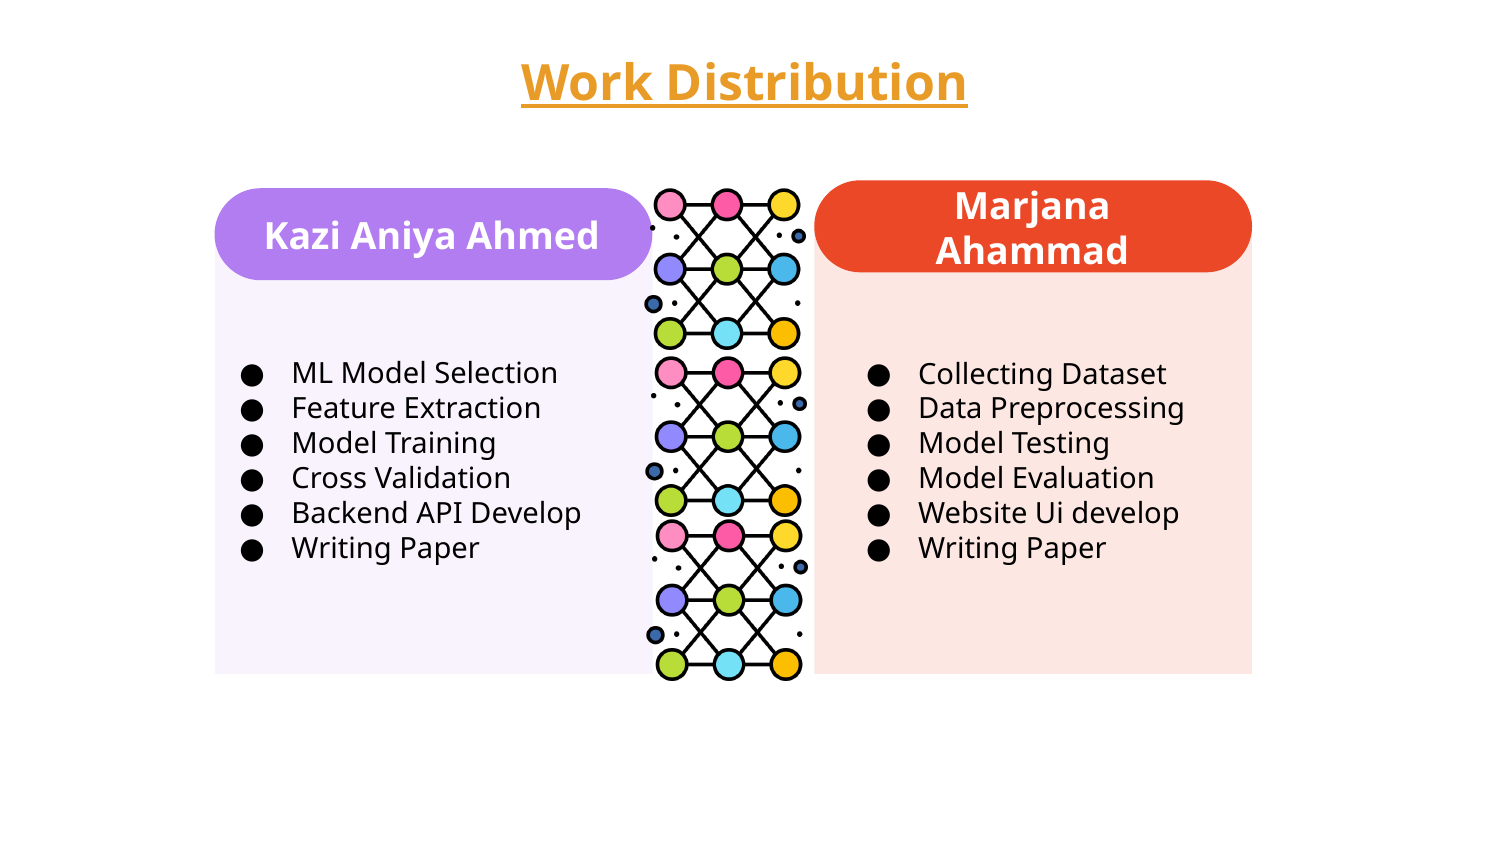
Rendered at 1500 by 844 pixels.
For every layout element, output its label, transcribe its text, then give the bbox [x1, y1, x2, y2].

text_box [223, 206, 627, 526]
text_box [225, 188, 626, 205]
picture [631, 175, 821, 694]
text_box [824, 180, 1253, 270]
text_box [215, 246, 628, 674]
text_box [824, 236, 1252, 674]
text_box [214, 216, 218, 252]
title Work Distribution [69, 49, 1420, 111]
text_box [848, 200, 1219, 527]
